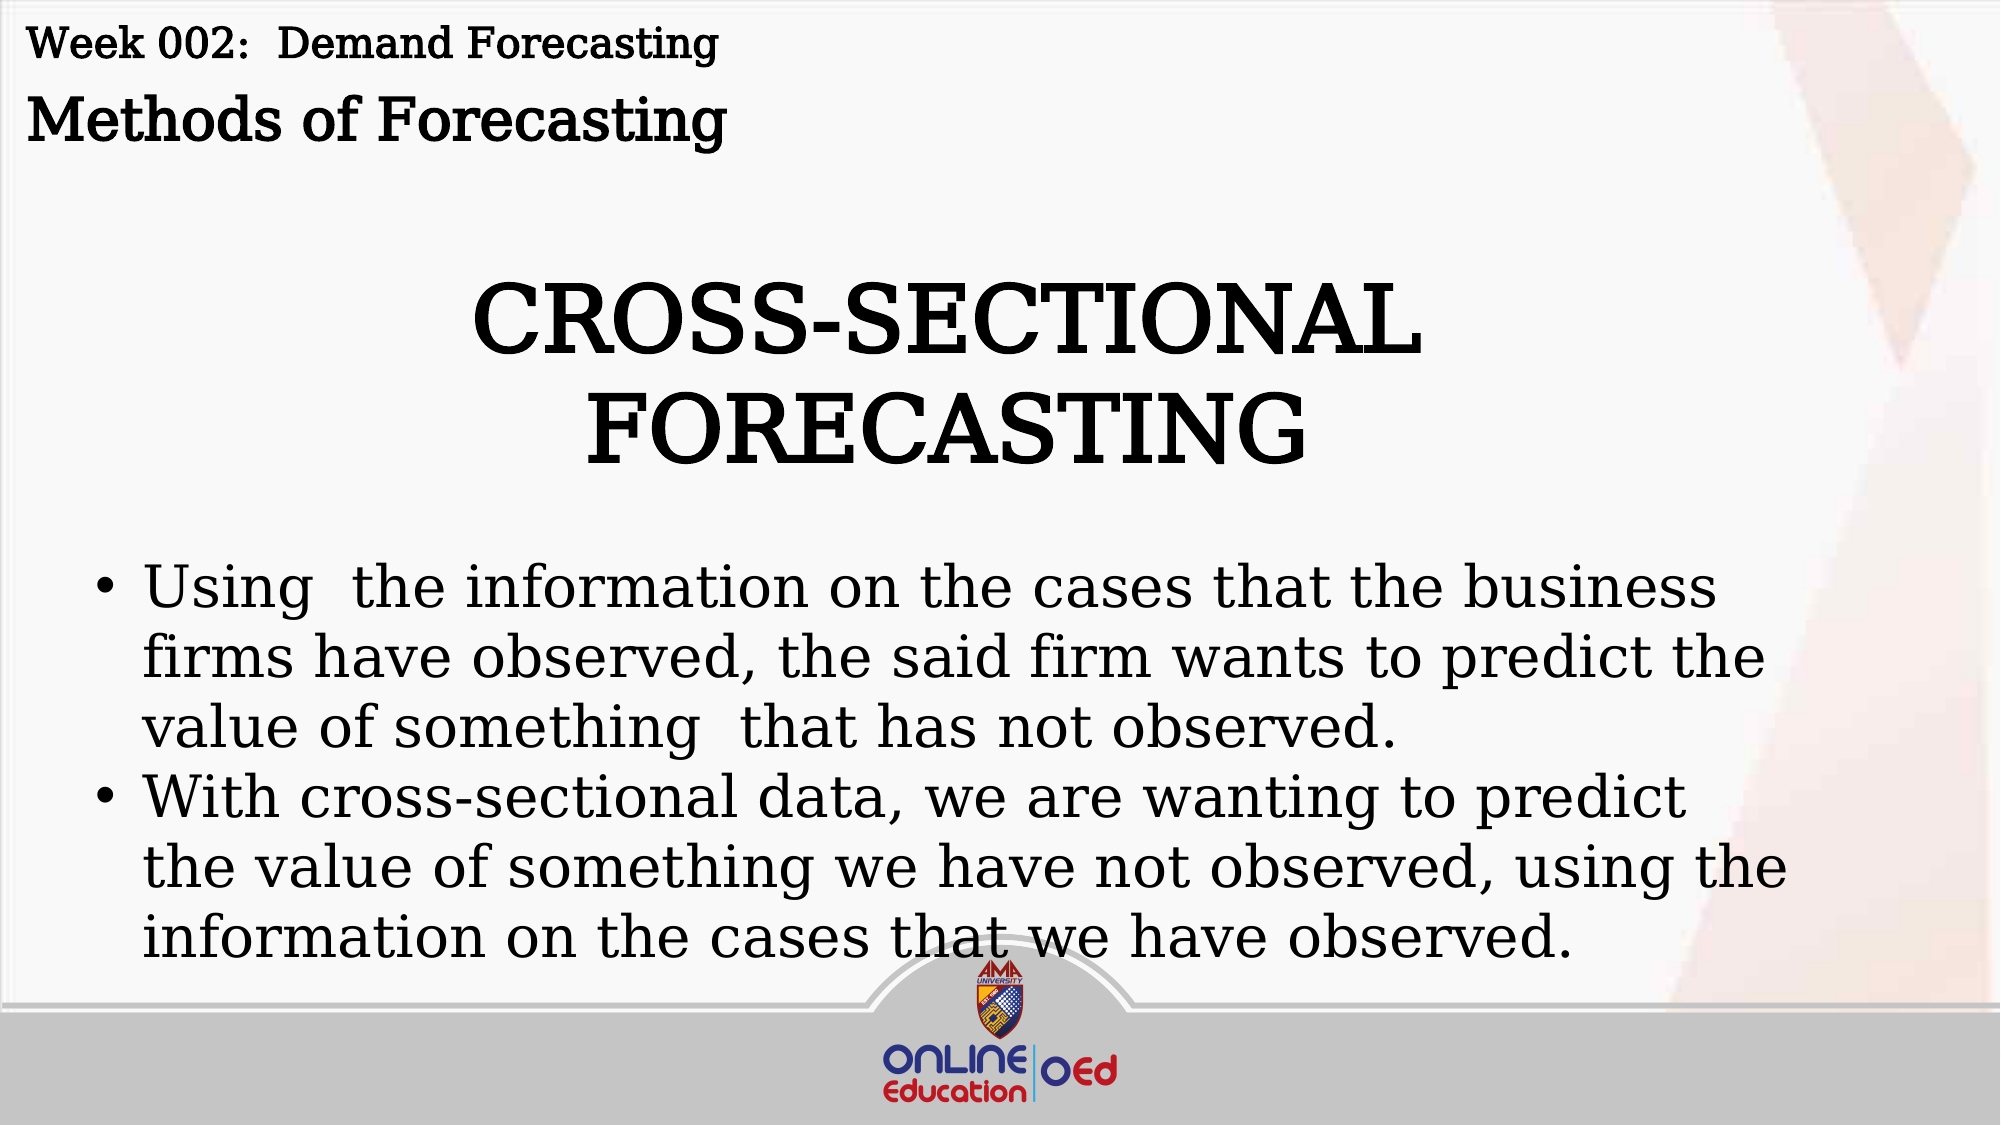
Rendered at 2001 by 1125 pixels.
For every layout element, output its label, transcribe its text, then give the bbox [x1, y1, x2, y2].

picture [0, 0, 2001, 1125]
text_box Week 002: Demand Forecasting [11, 8, 1984, 74]
text_box CROSS-SECTIONAL FORECASTING Using the information on the cases that the business firms have observed, the said firm wants to predict the value of something that has not observed. With cross-sectional data, we are wanting to predict the value of something we have not observed, using the information on the cases that we have observed. [80, 252, 1814, 1125]
text_box Methods of Forecasting [11, 74, 1984, 159]
